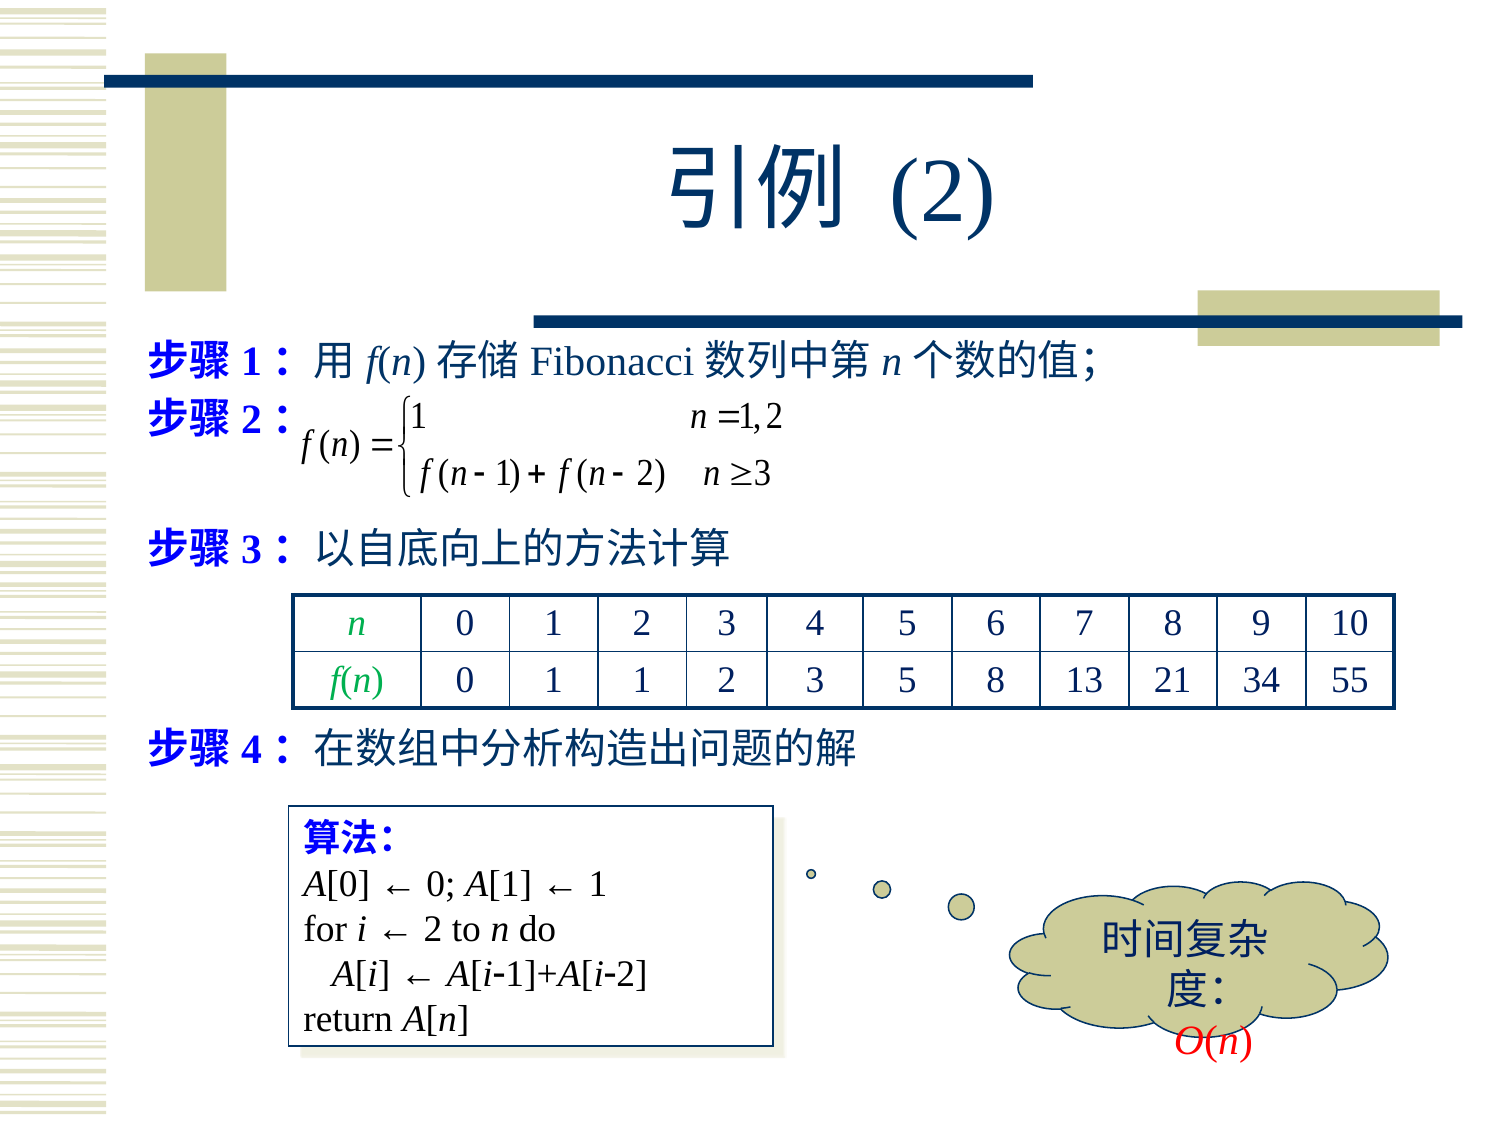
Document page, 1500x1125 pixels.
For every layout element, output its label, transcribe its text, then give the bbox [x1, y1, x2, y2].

table_header 4 [768, 597, 862, 651]
table_cell 0 [422, 652, 509, 706]
title 引例 (2) [224, 99, 1436, 288]
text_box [289, 389, 789, 504]
list 步骤1：用f(n)存储Fibonacci数列中第n个数的值； 步骤2： 步骤3：以自底向上的方法计算 步骤4：在数组中分析构造出问题的解 [132, 326, 1439, 1083]
table_header 7 [1041, 597, 1128, 651]
table_cell 21 [1130, 652, 1216, 706]
table_header 8 [1130, 597, 1216, 651]
table_header 6 [953, 597, 1039, 651]
table_cell 13 [1041, 652, 1128, 706]
table_cell 34 [1218, 652, 1305, 706]
table_header 2 [599, 597, 686, 651]
table_cell 5 [864, 652, 951, 706]
table_cell 3 [768, 652, 862, 706]
table_cell 2 [687, 652, 766, 706]
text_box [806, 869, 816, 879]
table_header 0 [422, 597, 509, 651]
table_header 9 [1218, 597, 1305, 651]
text_box 算法： A[0] ← 0; A[1] ← 1 for i ← 2 to n do A[i] ← A[i1]+A[i2] return A[n] [288, 806, 773, 1046]
table_header 10 [1307, 597, 1392, 651]
text_box 时间复杂度：O(n) [948, 893, 975, 920]
table_cell 1 [510, 652, 597, 706]
table_cell 1 [599, 652, 686, 706]
table_header n [295, 597, 420, 651]
table_cell 55 [1307, 652, 1392, 706]
table_cell f(n) [295, 652, 420, 706]
table_cell 8 [953, 652, 1039, 706]
table_header 1 [510, 597, 597, 651]
table_header 3 [687, 597, 766, 651]
text_box 时间复杂度：O(n) [1009, 881, 1388, 1038]
text_box 时间复杂度：O(n) [873, 880, 891, 899]
table_header 5 [864, 597, 951, 651]
